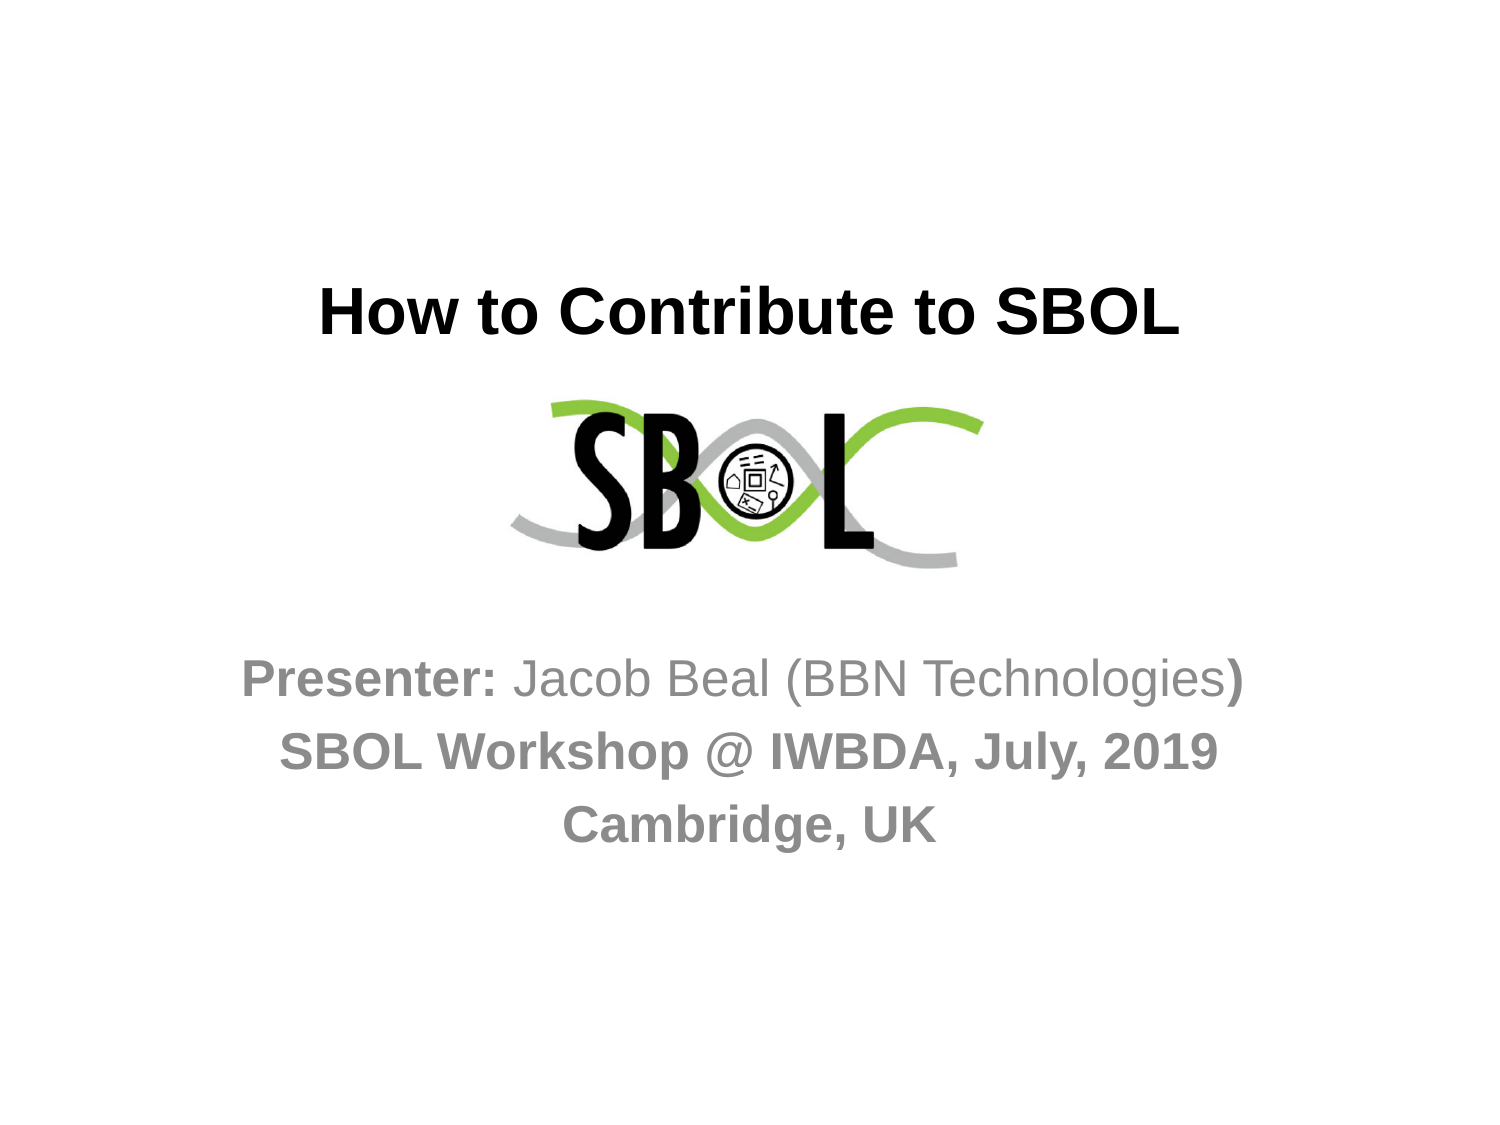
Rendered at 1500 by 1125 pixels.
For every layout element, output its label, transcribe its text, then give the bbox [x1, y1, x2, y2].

subtitle Presenter: Jacob Beal (BBN Technologies) SBOL Workshop @ IWBDA, July, 2019 Cambridge, UK [224, 637, 1276, 926]
title How to Contribute to SBOL [74, 259, 1426, 373]
picture [422, 354, 1078, 621]
